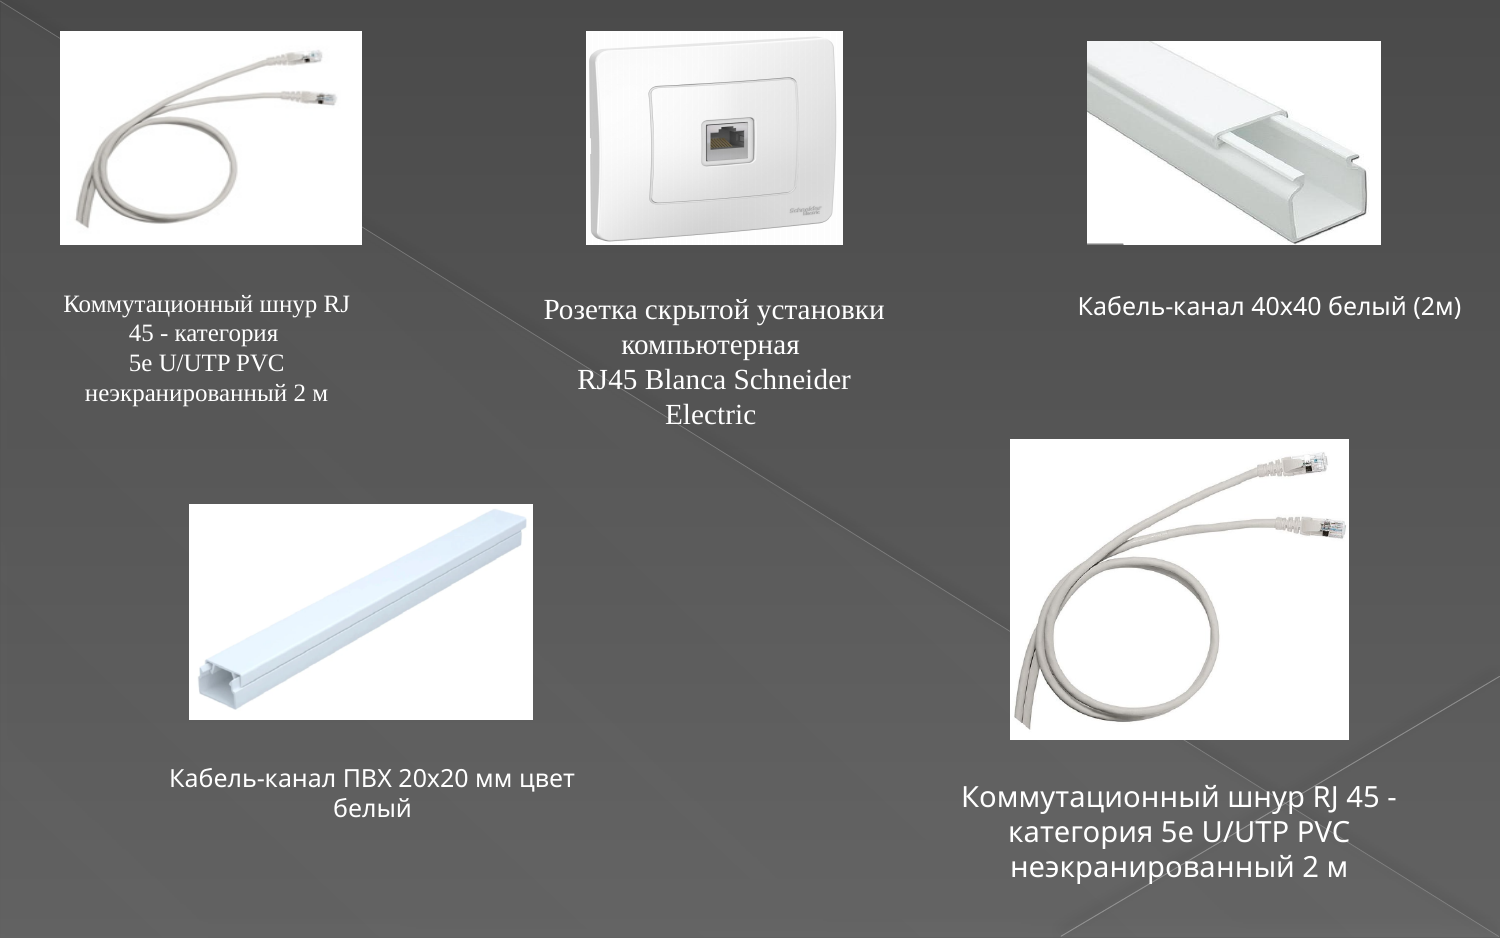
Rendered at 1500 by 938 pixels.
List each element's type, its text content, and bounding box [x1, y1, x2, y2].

picture [1010, 439, 1349, 741]
picture [1087, 41, 1382, 245]
text_box Кабель-канал 40х40 белый (2м) [1021, 282, 1500, 328]
text_box Розетка скрытой установки компьютерная RJ45 Blanca Schneider Electric [526, 282, 902, 438]
picture [188, 503, 534, 720]
text_box Коммутационный шнур RJ 45 - категория 5е U/UTP PVC неэкранированный 2 м [883, 770, 1475, 891]
picture [60, 31, 362, 245]
picture [585, 31, 844, 245]
text_box Кабель-канал ПВХ 20х20 мм цвет белый [134, 755, 611, 831]
text_box Коммутационный шнур RJ 45 - категория 5е U/UTP PVC неэкранированный 2 м [41, 279, 373, 415]
